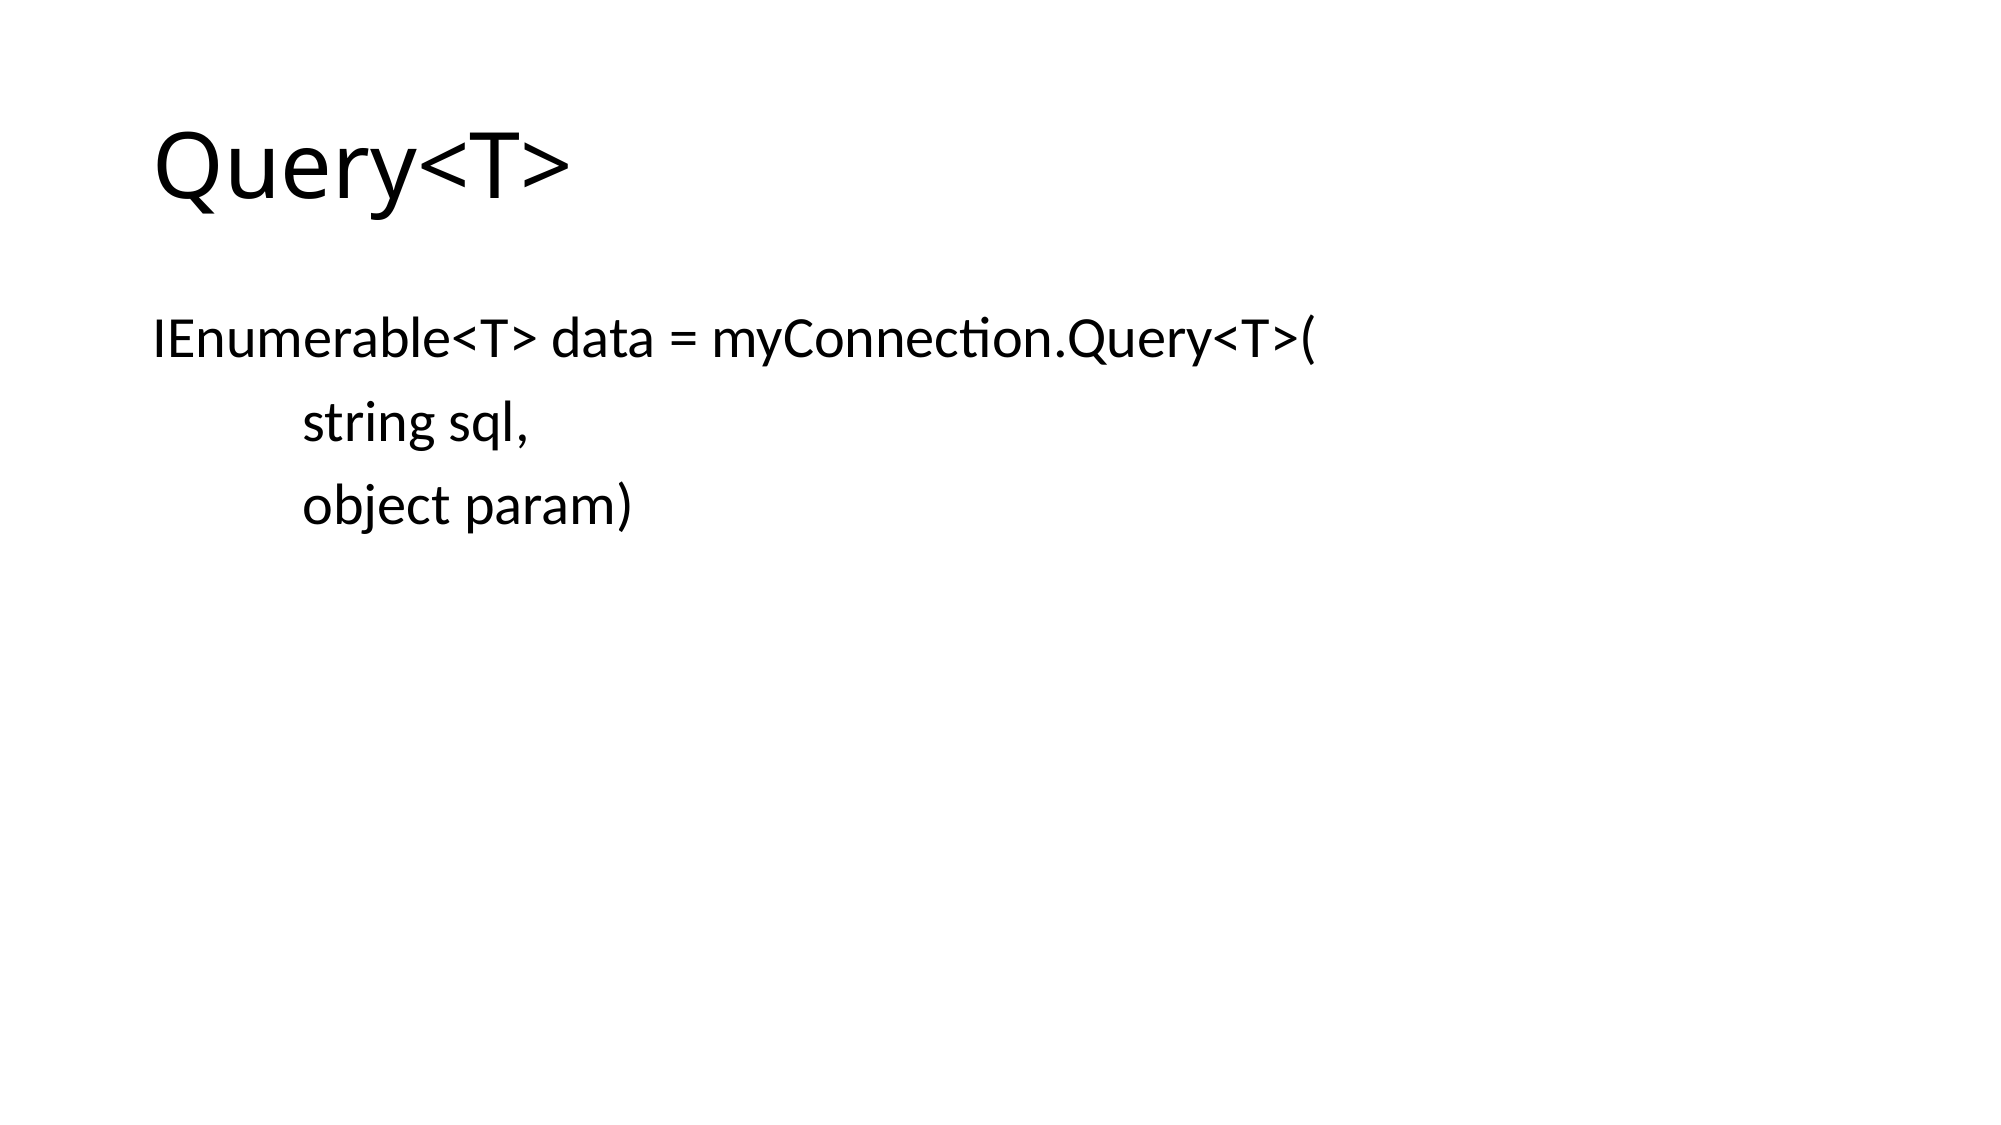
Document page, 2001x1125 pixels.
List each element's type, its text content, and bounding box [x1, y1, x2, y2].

title Query<T> [137, 59, 1863, 278]
list IEnumerable<T> data = myConnection.Query<T>( string sql, object param) [137, 299, 1863, 1014]
